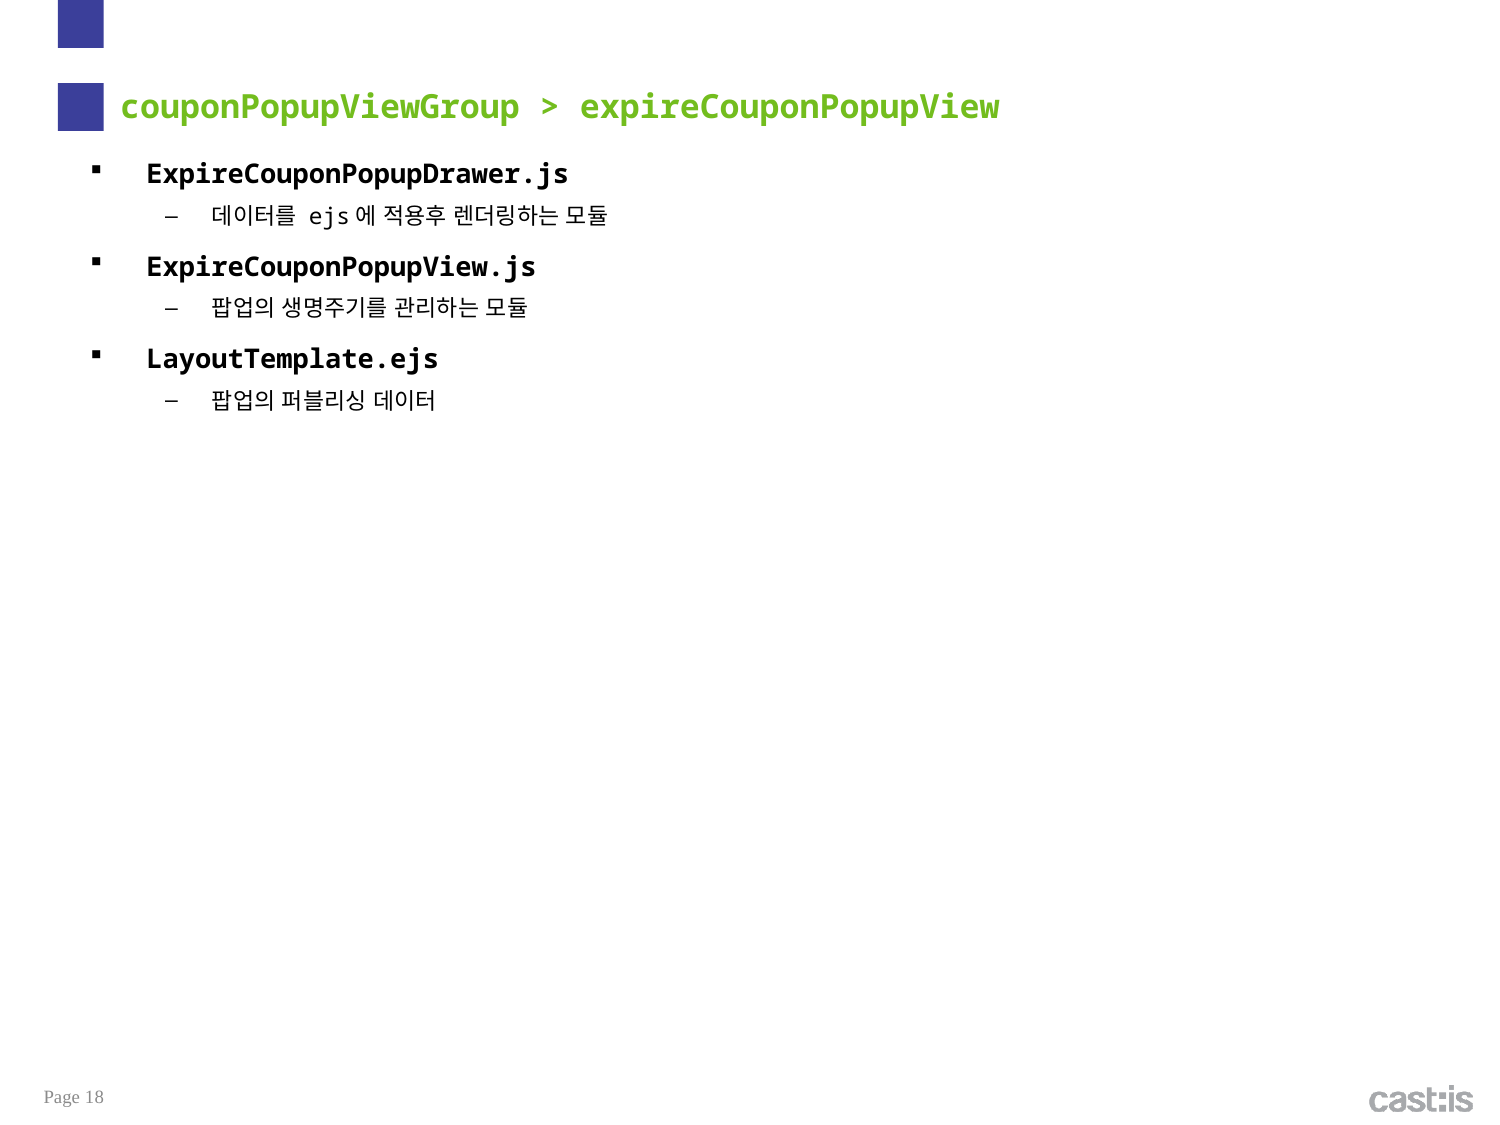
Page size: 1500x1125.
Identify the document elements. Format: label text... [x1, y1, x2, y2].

picture [1369, 1085, 1473, 1112]
slide_number Page 18 [28, 1076, 147, 1117]
list ExpireCouponPopupDrawer.js 데이터를 ejs에 적용후 렌더링하는 모듈 ExpireCouponPopupView.js 팝업의 생명주기를 관리하는 모듈 LayoutTemplate.ejs 팝업의 퍼블리싱 데이터 [75, 149, 1425, 1059]
title couponPopupViewGroup > expireCouponPopupView [105, 70, 1427, 140]
